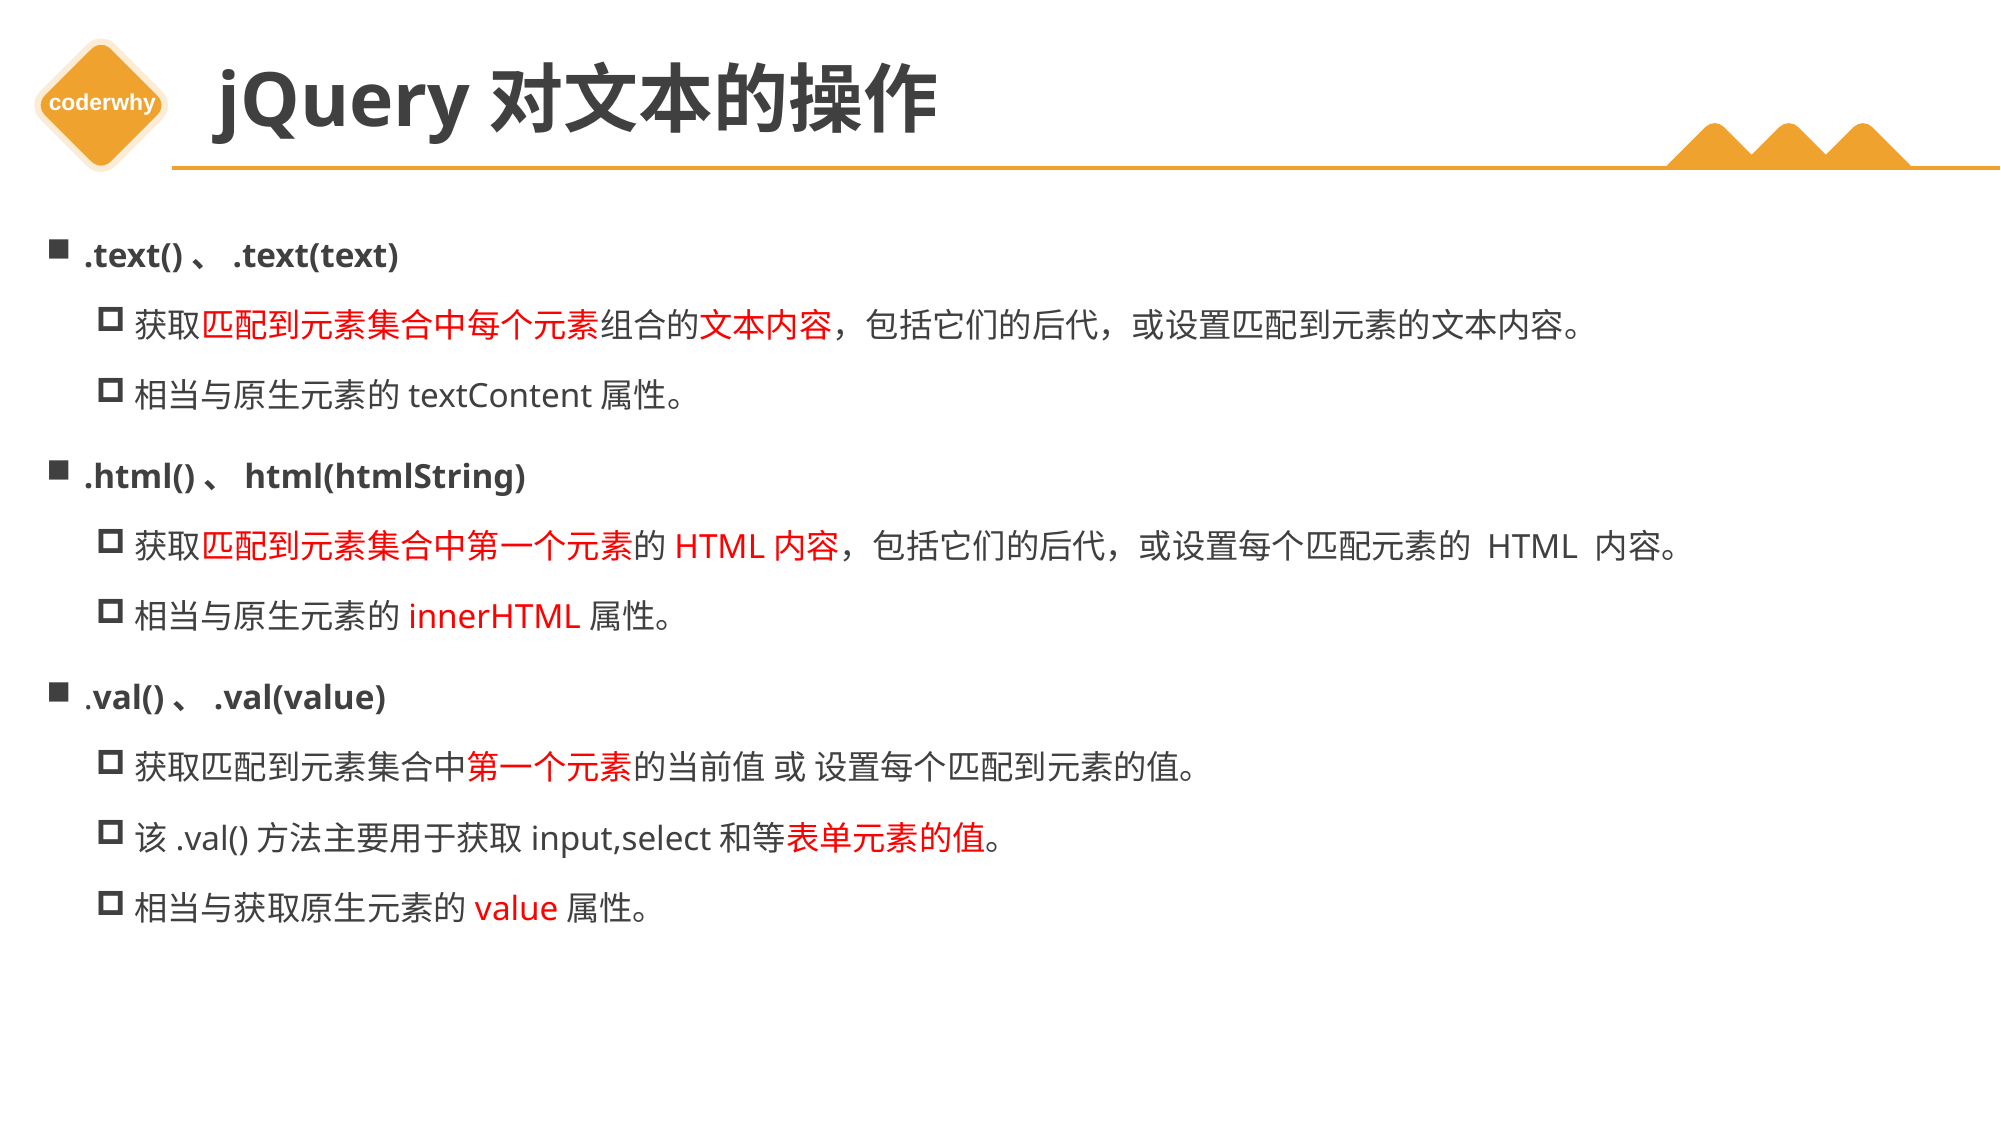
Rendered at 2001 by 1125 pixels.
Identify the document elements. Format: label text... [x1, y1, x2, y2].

list .text()、.text(text) 获取匹配到元素集合中每个元素组合的文本内容，包括它们的后代，或设置匹配到元素的文本内容。 相当与原生元素的textContent属性。 .html()、html(htmlString) 获取匹配到元素集合中第一个元素的HTML内容，包括它们的后代，或设置每个匹配元素的 HTML 内容。 相当与原生元素的innerHTML属性。 .val()、.val(value) 获取匹配到元素集合中第一个元素的当前值 或 设置每个匹配到元素的值。 该.val()方法主要用于获取input,select和等表单元素的值。 相当与获取原生元素的value属性。 [31, 206, 1979, 1100]
title jQuery对文本的操作 [202, 43, 1857, 161]
